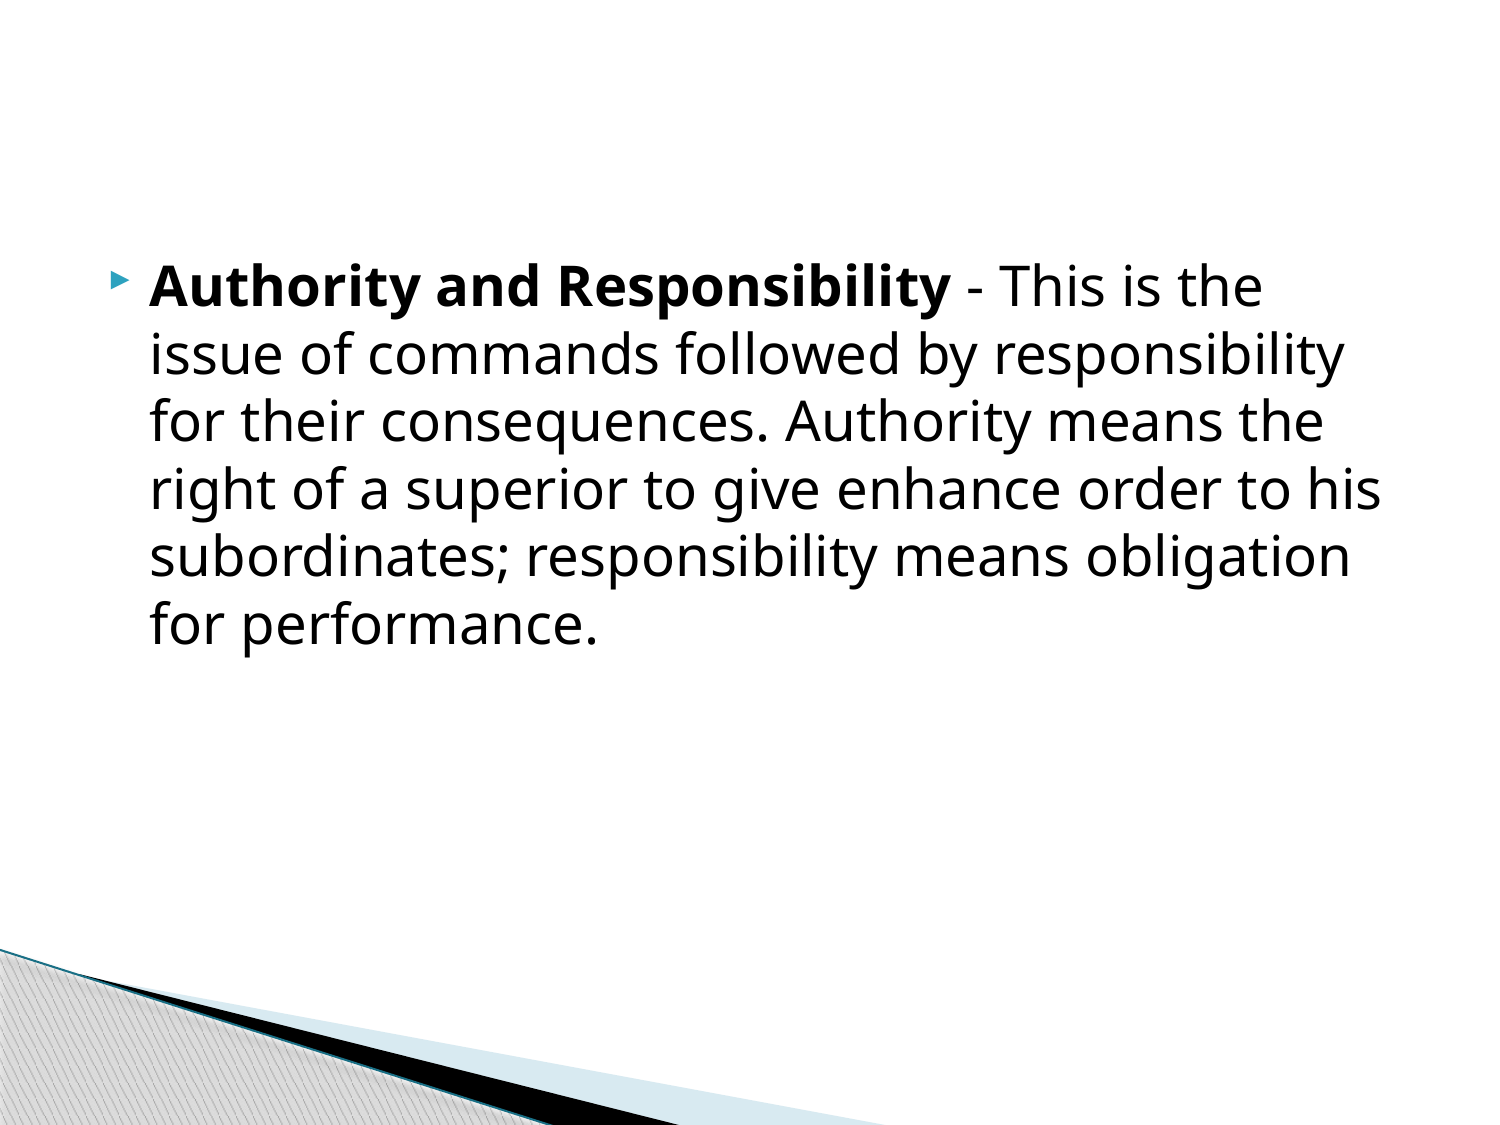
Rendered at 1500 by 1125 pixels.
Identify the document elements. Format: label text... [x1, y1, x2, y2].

list Authority and Responsibility - This is the issue of commands followed by responsibility for their consequences. Authority means the right of a superior to give enhance order to his subordinates; responsibility means obligation for performance. [75, 243, 1425, 986]
